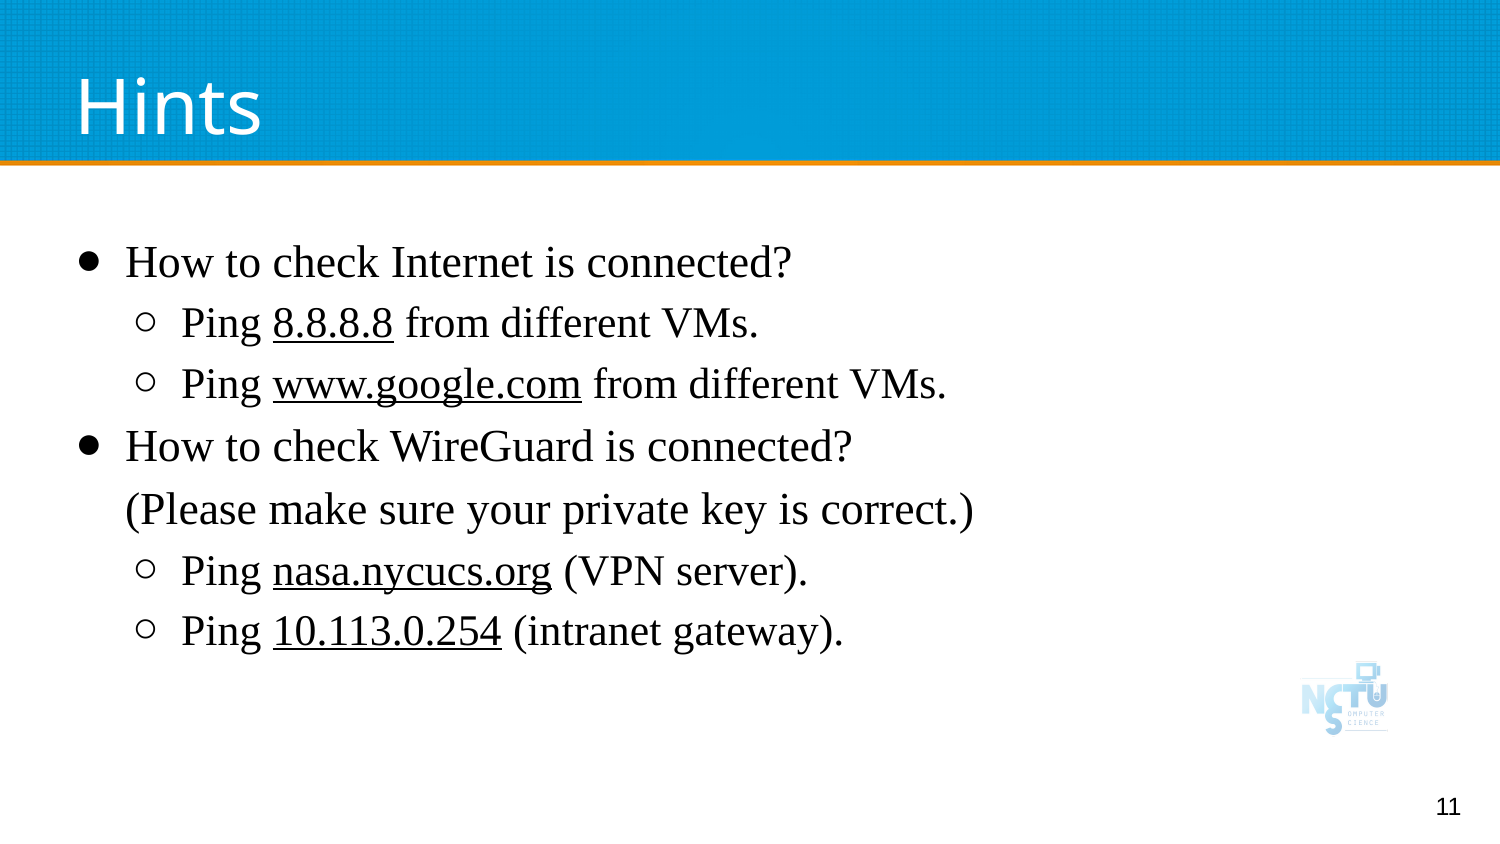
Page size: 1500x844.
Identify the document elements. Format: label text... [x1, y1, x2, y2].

picture [0, 161, 1500, 844]
slide_number 11 [1403, 779, 1494, 844]
list How to check Internet is connected? Ping 8.8.8.8 from different VMs. Ping www.google.com from different VMs. How to check WireGuard is connected? (Please make sure your private key is correct.) Ping nasa.nycucs.org (VPN server). Ping 10.113.0.254 (intranet gateway). [70, 223, 1481, 700]
title Hints [74, 33, 1425, 175]
